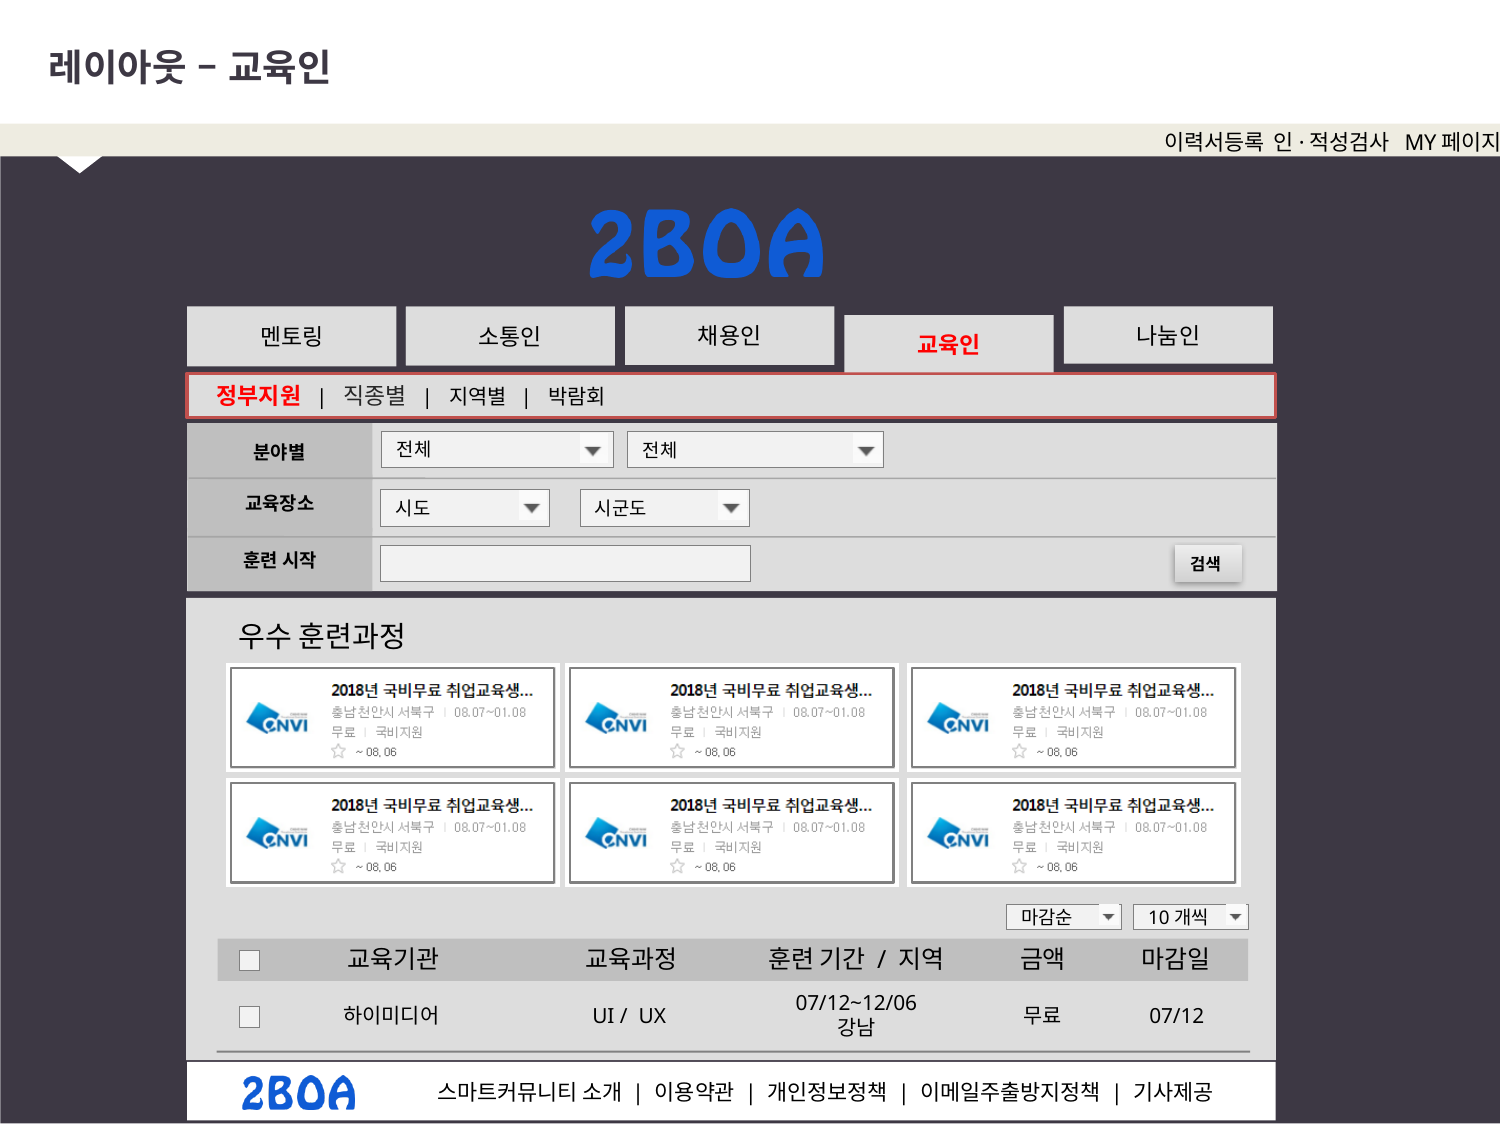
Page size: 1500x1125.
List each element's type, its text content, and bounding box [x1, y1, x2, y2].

text_box 멘토링 [185, 304, 398, 369]
text_box 나눔인 [1062, 304, 1275, 366]
text_box 소통인 [404, 304, 617, 367]
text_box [186, 541, 373, 592]
text_box 스마트커뮤니티 소개 | 이용약관 | 개인정보정책 | 이메일주출방지정책 | 기사제공 [185, 1060, 1278, 1122]
picture [241, 1075, 355, 1110]
text_box 우수 훈련과정 [223, 610, 497, 661]
text_box 시도 [379, 488, 520, 528]
text_box 시도 [545, 521, 552, 528]
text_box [186, 422, 373, 538]
text_box 교육인 [842, 313, 1056, 374]
text_box 이력서등록 인·적성검사 MY페이지 [0, 122, 1500, 159]
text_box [226, 664, 1242, 888]
text_box 검색 [1174, 545, 1242, 582]
text_box 전체 [380, 429, 615, 469]
picture [589, 207, 823, 279]
text_box [379, 545, 752, 584]
title 레이아웃 – 교육인 [33, 19, 1483, 113]
text_box 전체 [626, 430, 886, 470]
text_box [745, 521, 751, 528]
text_box 시군도 [578, 488, 719, 528]
text_box 채용인 [623, 304, 836, 367]
picture [718, 490, 747, 520]
picture [853, 432, 882, 463]
picture [580, 432, 609, 463]
text_box [184, 596, 1278, 1062]
picture [519, 490, 548, 520]
text_box 정부지원 | 직종별 | 지역별 | 박람회 [185, 371, 1278, 420]
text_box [216, 904, 1255, 1052]
text_box [370, 421, 1279, 593]
